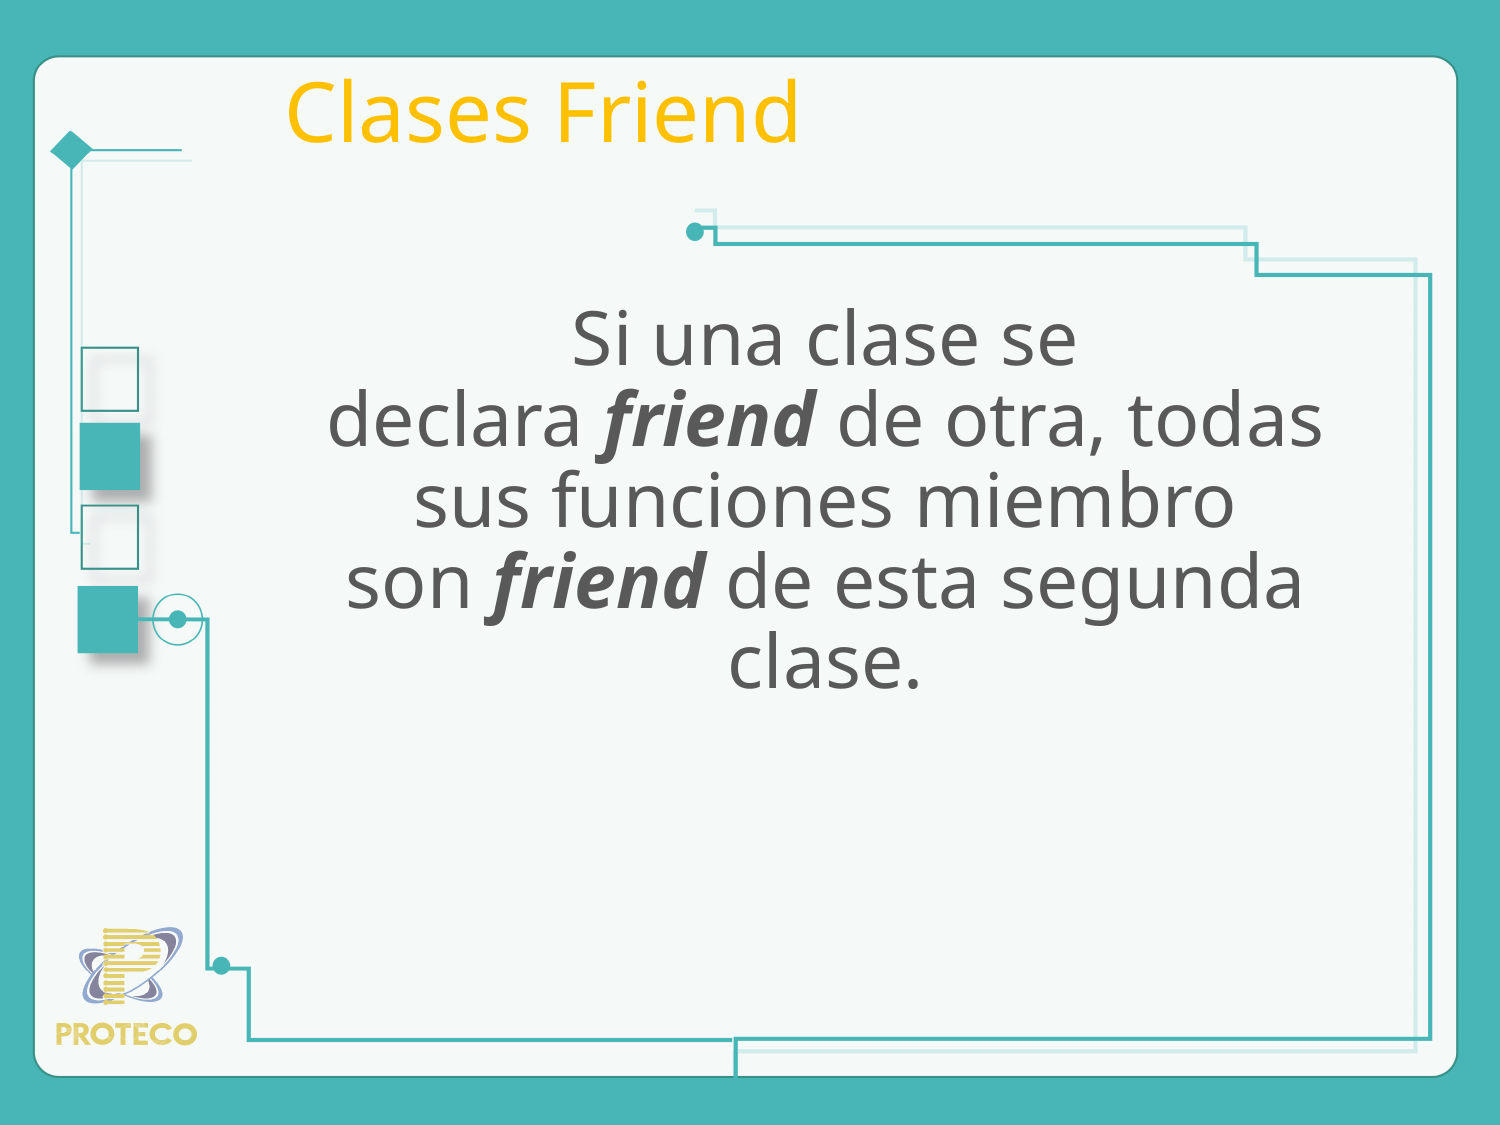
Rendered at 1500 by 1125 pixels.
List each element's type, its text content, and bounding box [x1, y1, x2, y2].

list Si una clase se declara friend de otra, todas sus funciones miembro son friend de esta segunda clase. [270, 293, 1382, 1023]
picture [0, 0, 1500, 1125]
title Clases Friend [270, 63, 836, 216]
